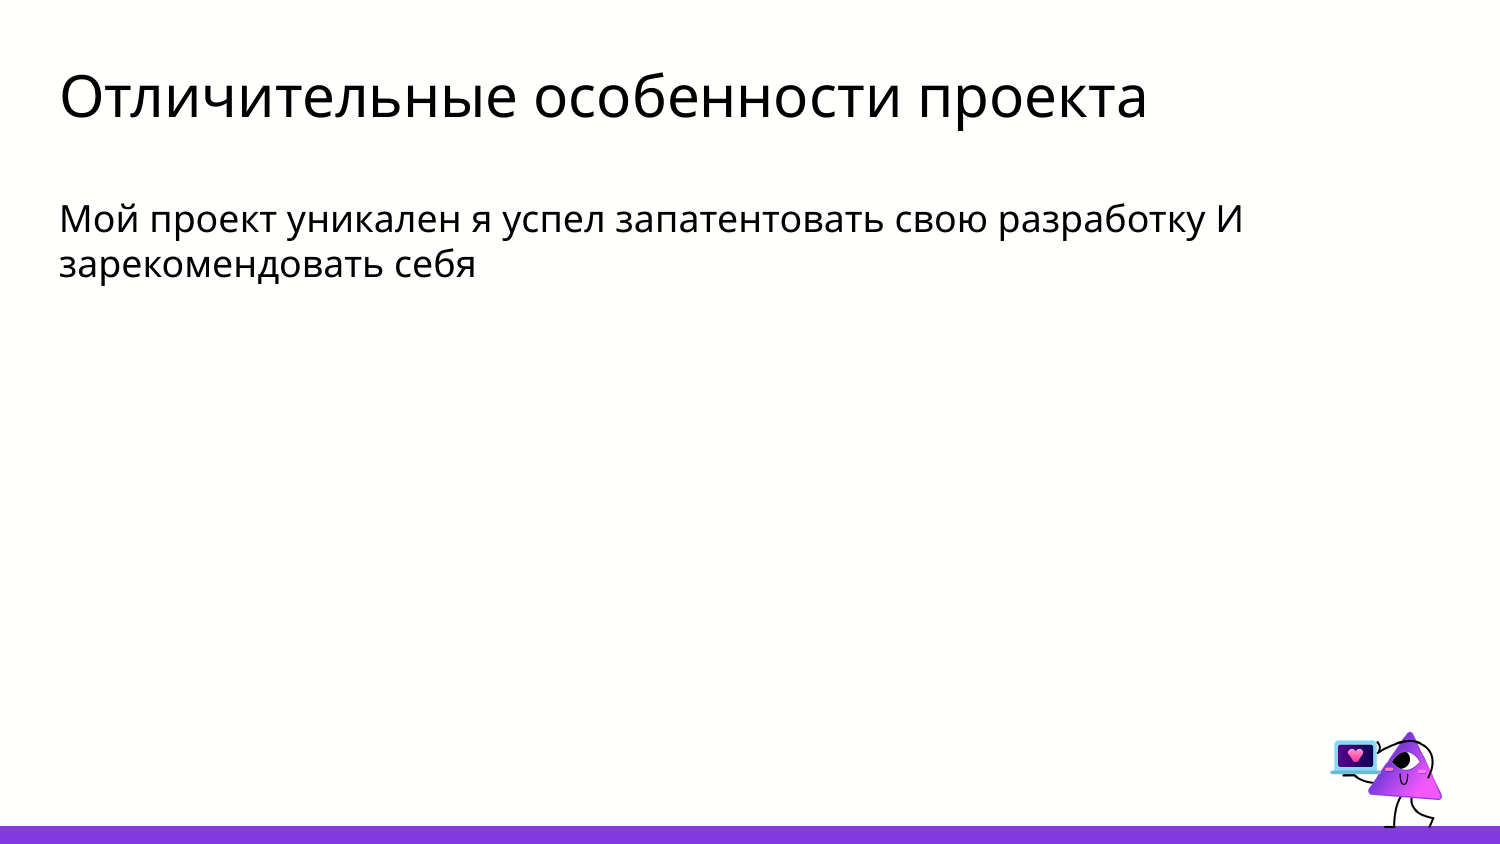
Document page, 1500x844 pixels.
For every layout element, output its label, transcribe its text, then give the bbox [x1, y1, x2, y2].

list Мой проект уникален я успел запатентовать свою разработку И зарекомендовать себя [59, 195, 1442, 695]
title Отличительные особенности проекта [59, 59, 1441, 150]
picture [1330, 725, 1442, 828]
